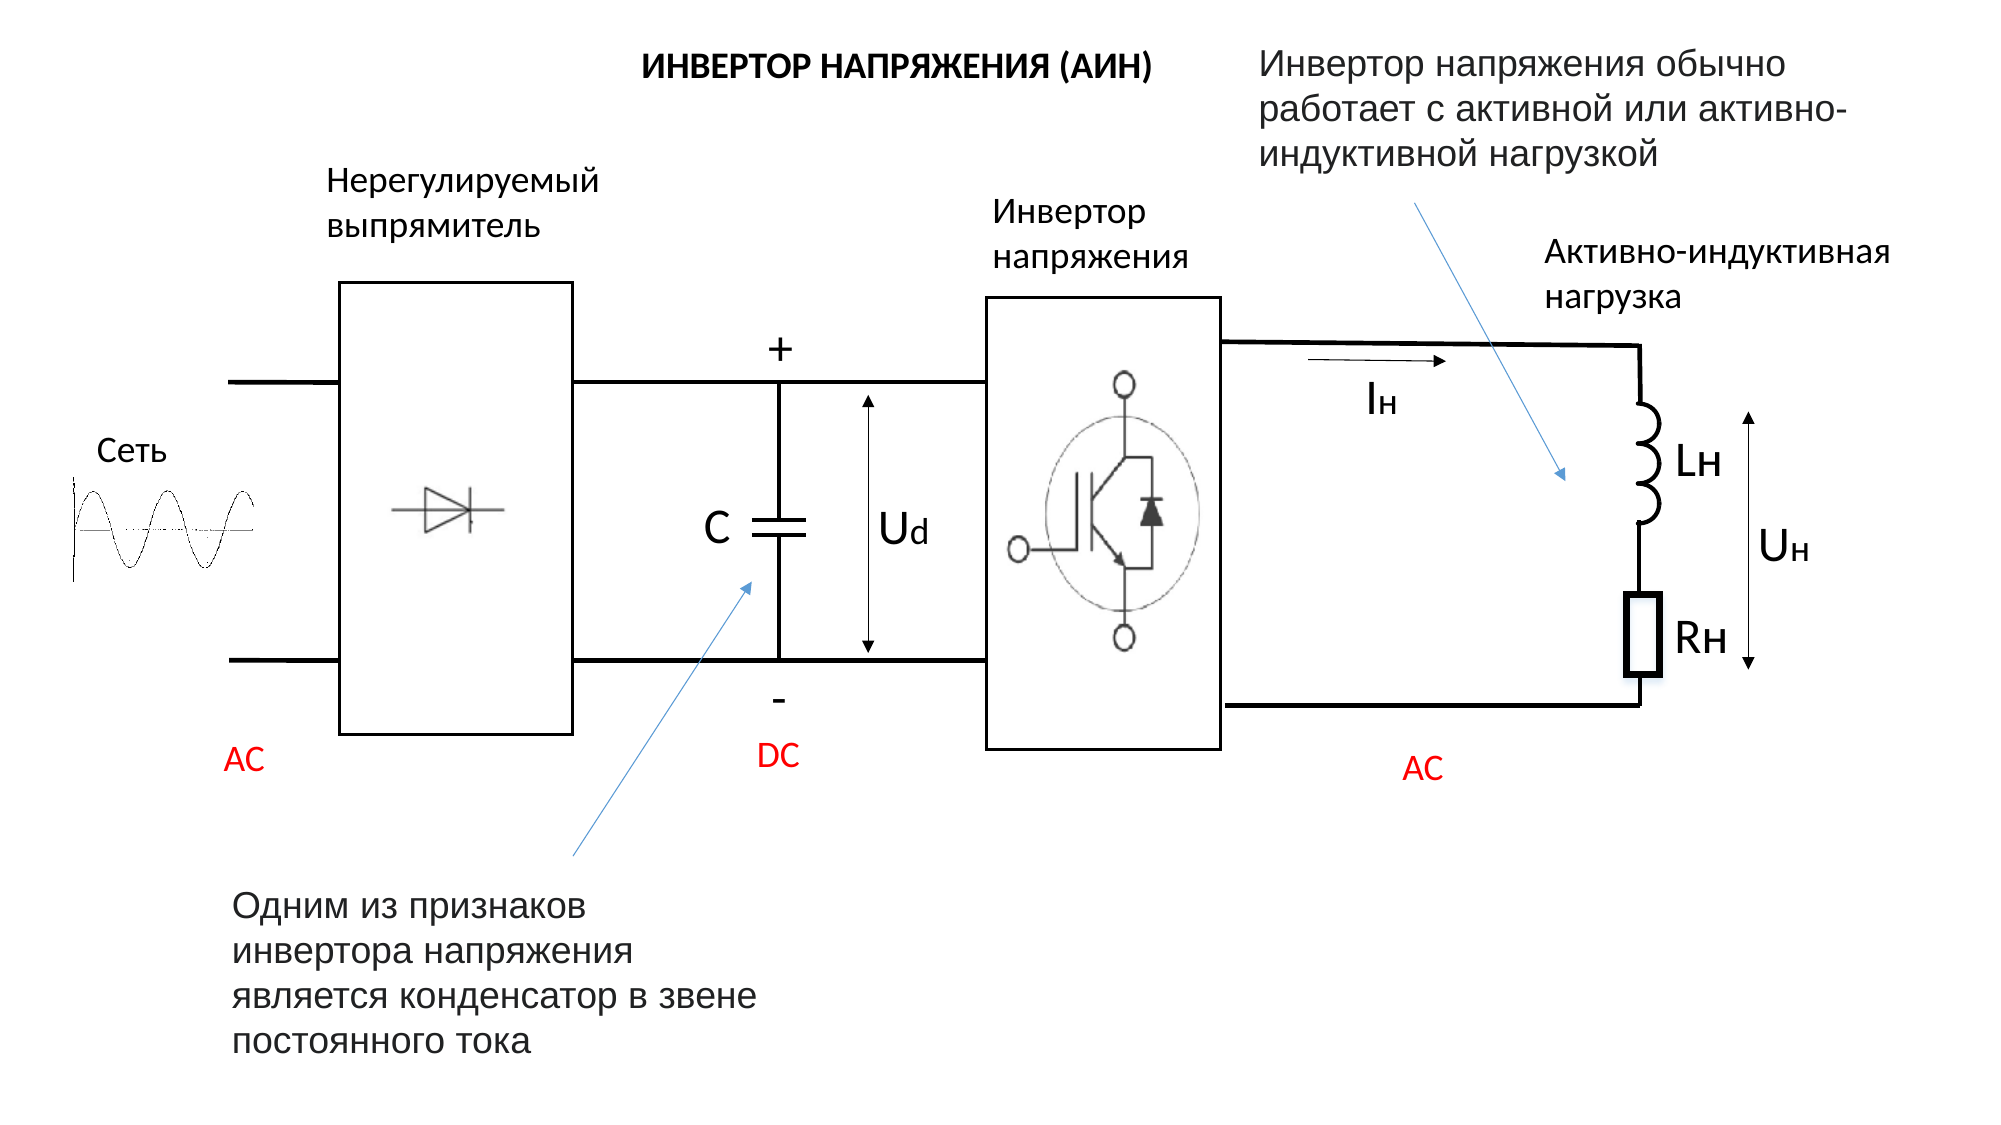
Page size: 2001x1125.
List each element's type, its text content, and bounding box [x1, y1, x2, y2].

text_box Активно-индуктивная нагрузка [1566, 218, 1926, 324]
picture [1612, 584, 1673, 692]
text_box Ud [869, 487, 965, 563]
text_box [1414, 202, 1566, 482]
text_box С [688, 485, 744, 561]
picture [357, 464, 525, 553]
text_box Rн [1673, 595, 1762, 671]
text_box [1220, 341, 1414, 346]
picture [1586, 447, 1714, 477]
text_box [338, 282, 574, 736]
text_box Ud [863, 487, 868, 563]
text_box Нерегулируемый выпрямитель [311, 147, 627, 252]
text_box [572, 581, 752, 857]
text_box Инвертор напряжения обычно работает с активной или активно-индуктивной нагрузкой [1243, 31, 1888, 182]
text_box DC [752, 723, 832, 783]
text_box Инвертор напряжения [977, 178, 1294, 284]
text_box AC [208, 726, 299, 787]
text_box [986, 297, 1221, 751]
picture [1003, 357, 1204, 661]
text_box Одним из признаков инвертора напряжения является конденсатор в звене постоянного тока [217, 874, 789, 1069]
text_box AC [1387, 735, 1478, 796]
text_box + [753, 307, 808, 382]
text_box Uн [1743, 504, 1748, 579]
text_box - [756, 661, 812, 723]
text_box ИНВЕРТОР НАПРЯЖЕНИЯ (АИН) [626, 33, 1225, 94]
text_box Uн [1749, 504, 1845, 579]
text_box Сеть [82, 417, 185, 477]
text_box Lн [1660, 419, 1744, 495]
picture [73, 477, 254, 582]
text_box Iн [1350, 362, 1414, 433]
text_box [1566, 341, 1639, 346]
